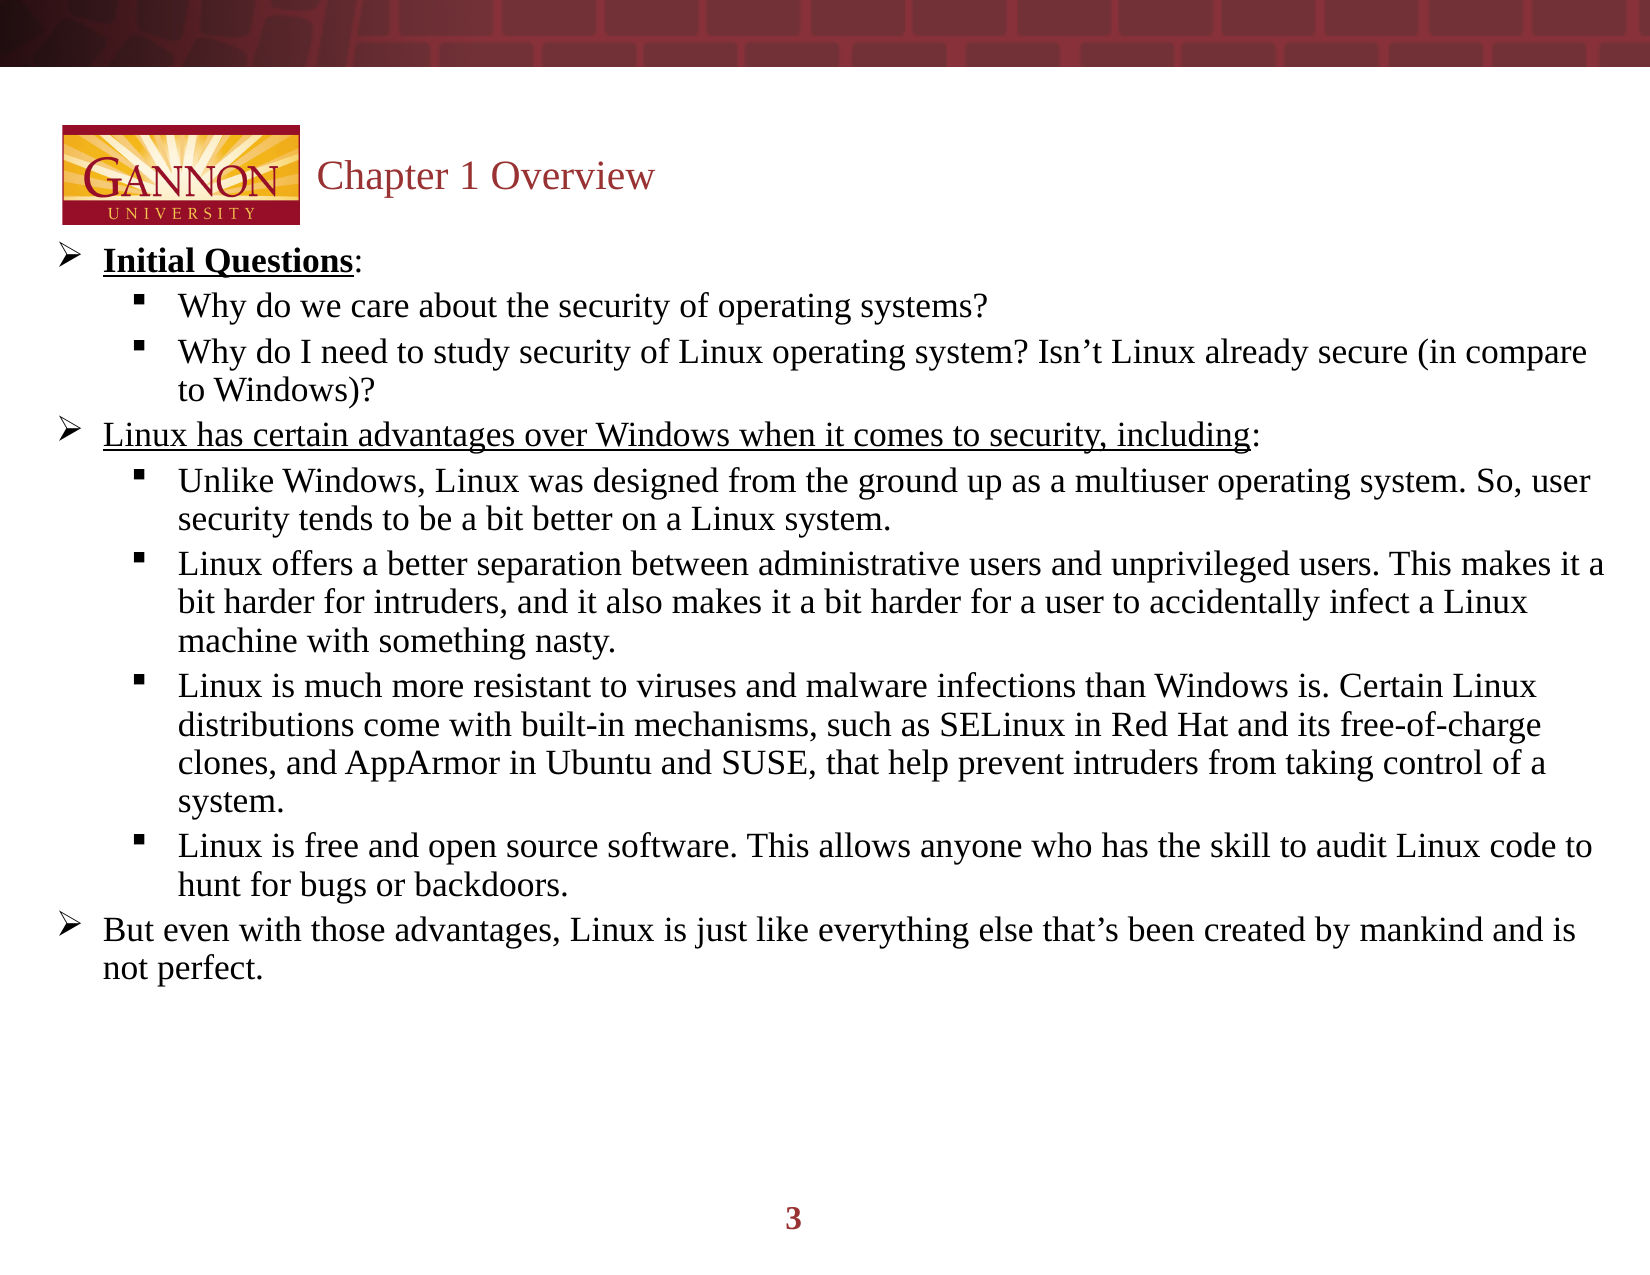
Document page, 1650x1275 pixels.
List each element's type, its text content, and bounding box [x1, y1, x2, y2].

text_box Chapter 1 Overview [299, 116, 1638, 229]
text_box Initial Questions: Why do we care about the security of operating systems? Why do I need to study security of Linux operating system? Isn’t Linux already secure (in compare to Windows)? Linux has certain advantages over Windows when it comes to security, including: Unlike Windows, Linux was designed from the ground up as a multiuser operating system. So, user security tends to be a bit better on a Linux system. Linux offers a better separation between administrative users and unprivileged users. This makes it a bit harder for intruders, and it also makes it a bit harder for a user to accidentally infect a Linux machine with something nasty. Linux is much more resistant to viruses and malware infections than Windows is. Certain Linux distributions come with built-in mechanisms, such as SELinux in Red Hat and its free-of-charge clones, and AppArmor in Ubuntu and SUSE, that help prevent intruders from taking control of a system. Linux is free and open source software. This allows anyone who has the skill to audit Linux code to hunt for bugs or backdoors. But even with those advantages, Linux is just like everything else that’s been created by mankind and is not perfect. [41, 234, 1623, 1125]
slide_number 3 [674, 1187, 913, 1251]
